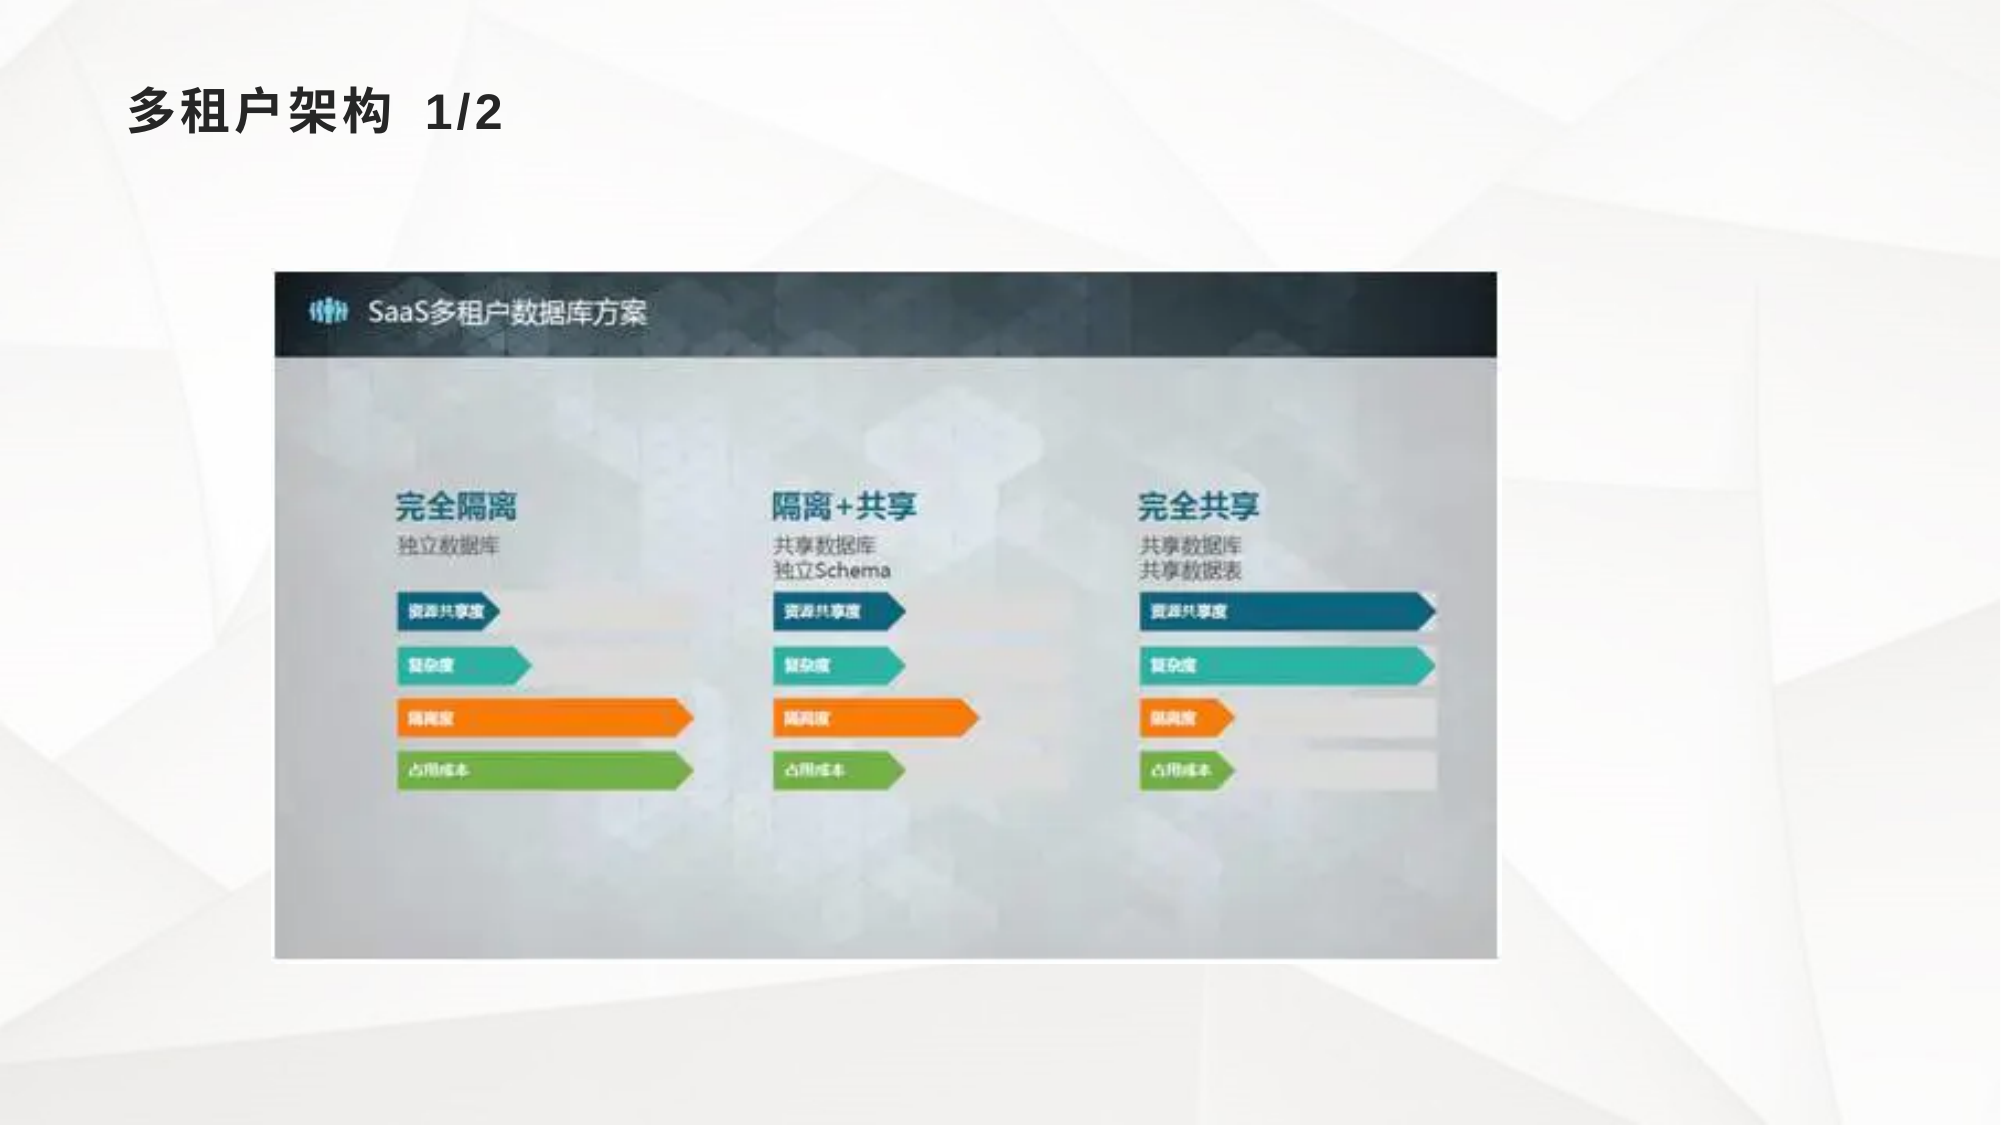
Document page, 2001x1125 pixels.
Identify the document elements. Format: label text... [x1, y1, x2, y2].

picture [0, 0, 2001, 1125]
title 多租户架构 1/2 [109, 72, 1891, 146]
